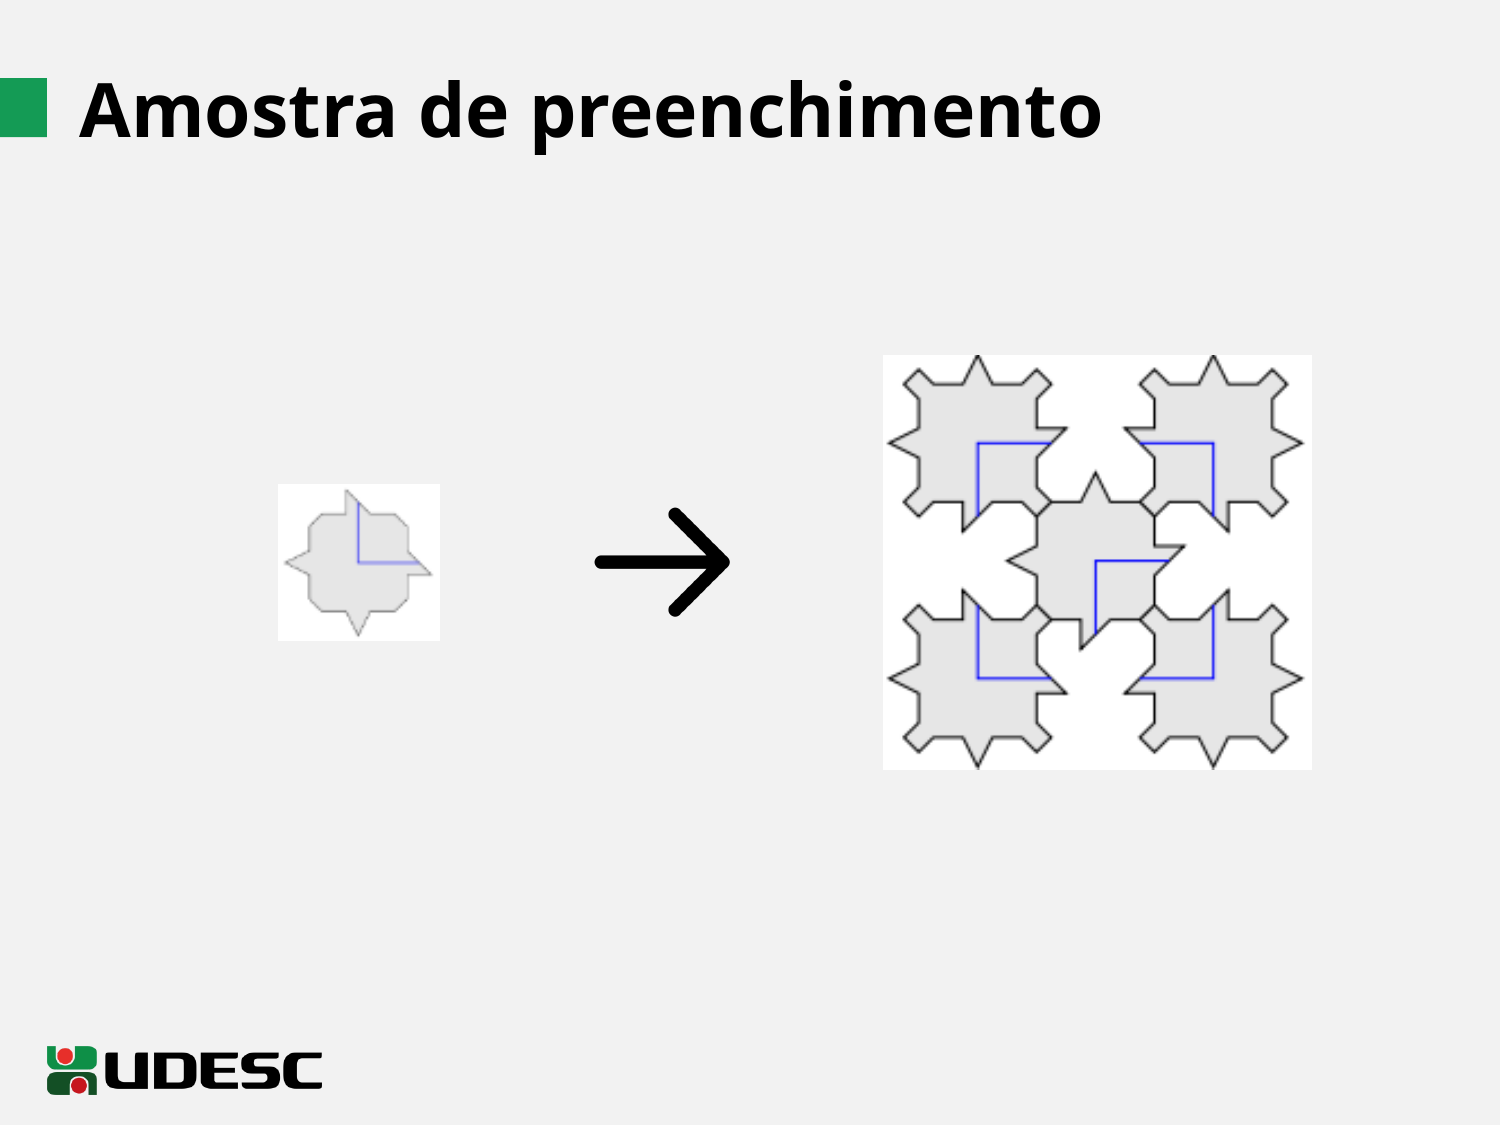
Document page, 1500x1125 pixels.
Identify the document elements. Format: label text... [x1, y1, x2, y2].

text_box Amostra de preenchimento [64, 54, 1380, 161]
picture [46, 1046, 322, 1095]
picture [883, 354, 1313, 770]
text_box [159, 278, 1299, 547]
text_box [0, 78, 47, 138]
picture [278, 483, 440, 642]
picture [580, 481, 743, 644]
